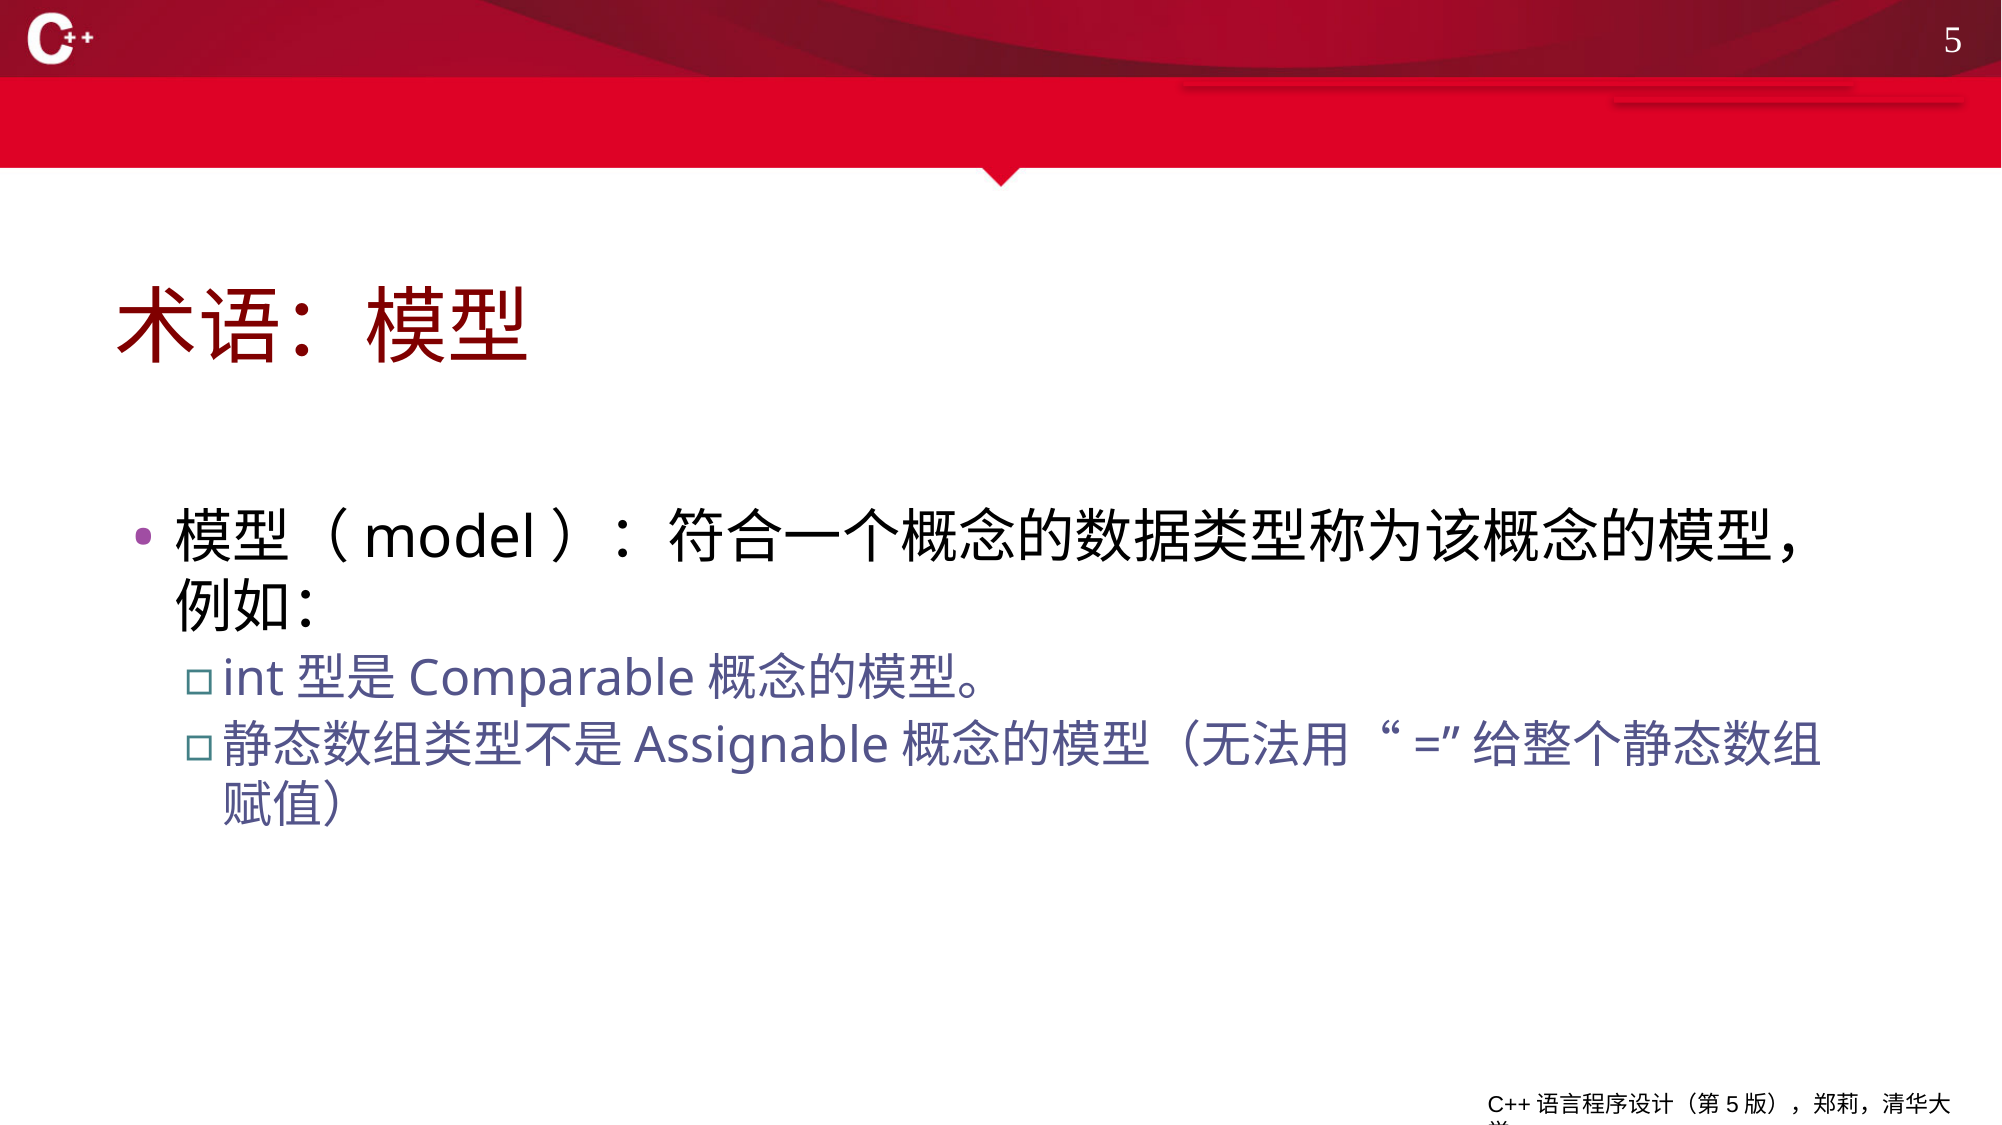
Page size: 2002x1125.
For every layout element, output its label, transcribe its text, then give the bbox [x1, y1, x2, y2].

title 术语：模型 [99, 235, 1901, 411]
picture [0, 0, 2002, 1125]
list 模型（model）：符合一个概念的数据类型称为该概念的模型，例如： int型是Comparable概念的模型。 静态数组类型不是Assignable概念的模型（无法用“=”给整个静态数组赋值） [99, 492, 1863, 903]
slide_number 5 [1527, 7, 1978, 68]
